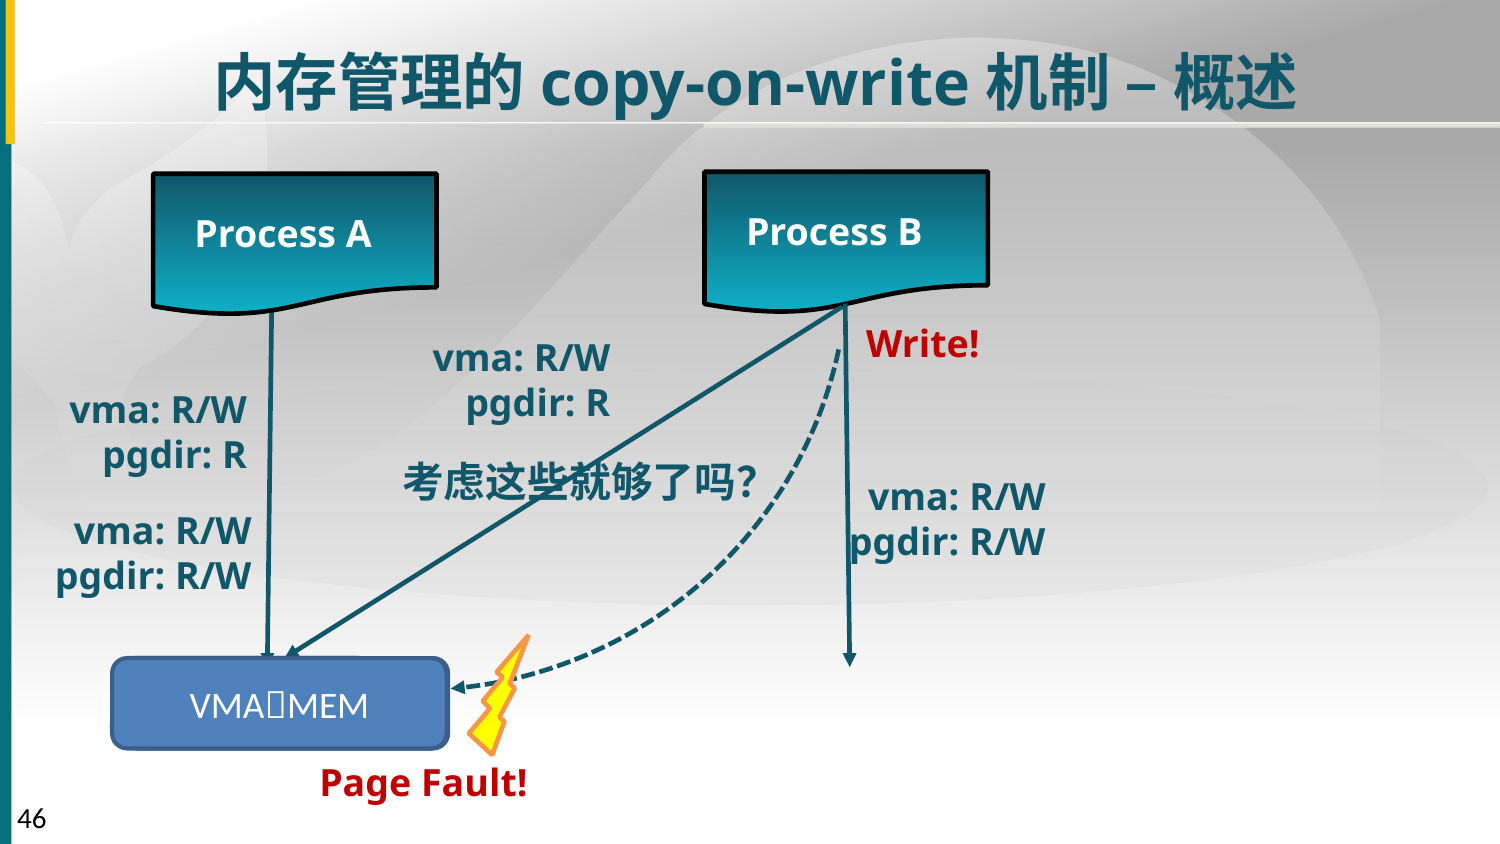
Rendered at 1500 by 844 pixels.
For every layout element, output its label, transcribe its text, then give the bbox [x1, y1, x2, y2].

text_box vma: R/W pgdir: R/W [855, 465, 1061, 570]
text_box [450, 667, 502, 694]
picture [0, 0, 1500, 844]
text_box vma: R/W pgdir: R/W [39, 499, 261, 605]
text_box [410, 258, 630, 305]
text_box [267, 308, 272, 668]
text_box Process B [731, 200, 938, 261]
text_box VMAMEM [109, 655, 449, 751]
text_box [284, 306, 843, 659]
text_box Page Fault! [304, 751, 543, 812]
text_box Write! [855, 312, 995, 372]
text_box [844, 303, 850, 668]
text_box Process A [179, 202, 387, 263]
text_box [468, 667, 517, 751]
text_box [512, 667, 558, 680]
text_box [153, 173, 437, 314]
text_box vma: R/W pgdir: R [54, 378, 261, 484]
text_box 内存管理的copy-on-write机制 – 概述 [58, 35, 1453, 125]
slide_number 46 [2, 792, 75, 838]
text_box [704, 171, 988, 305]
